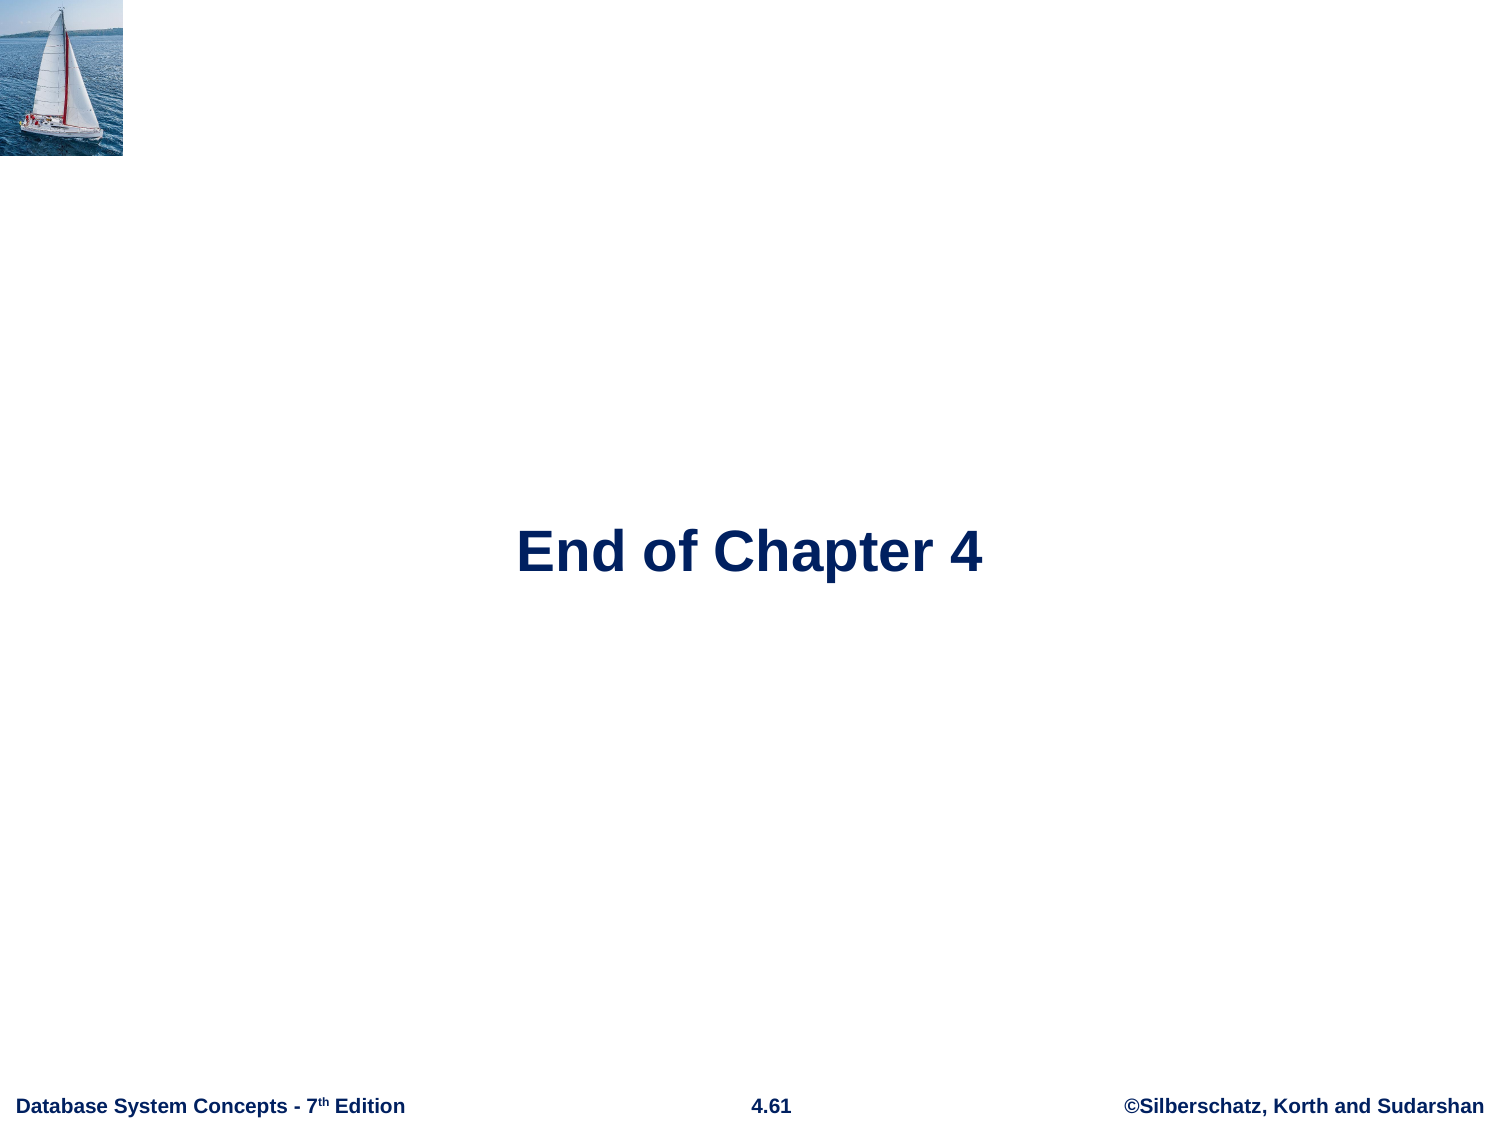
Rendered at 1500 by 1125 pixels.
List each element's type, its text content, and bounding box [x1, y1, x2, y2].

picture [0, 0, 123, 156]
title End of Chapter 4 [112, 349, 1388, 591]
